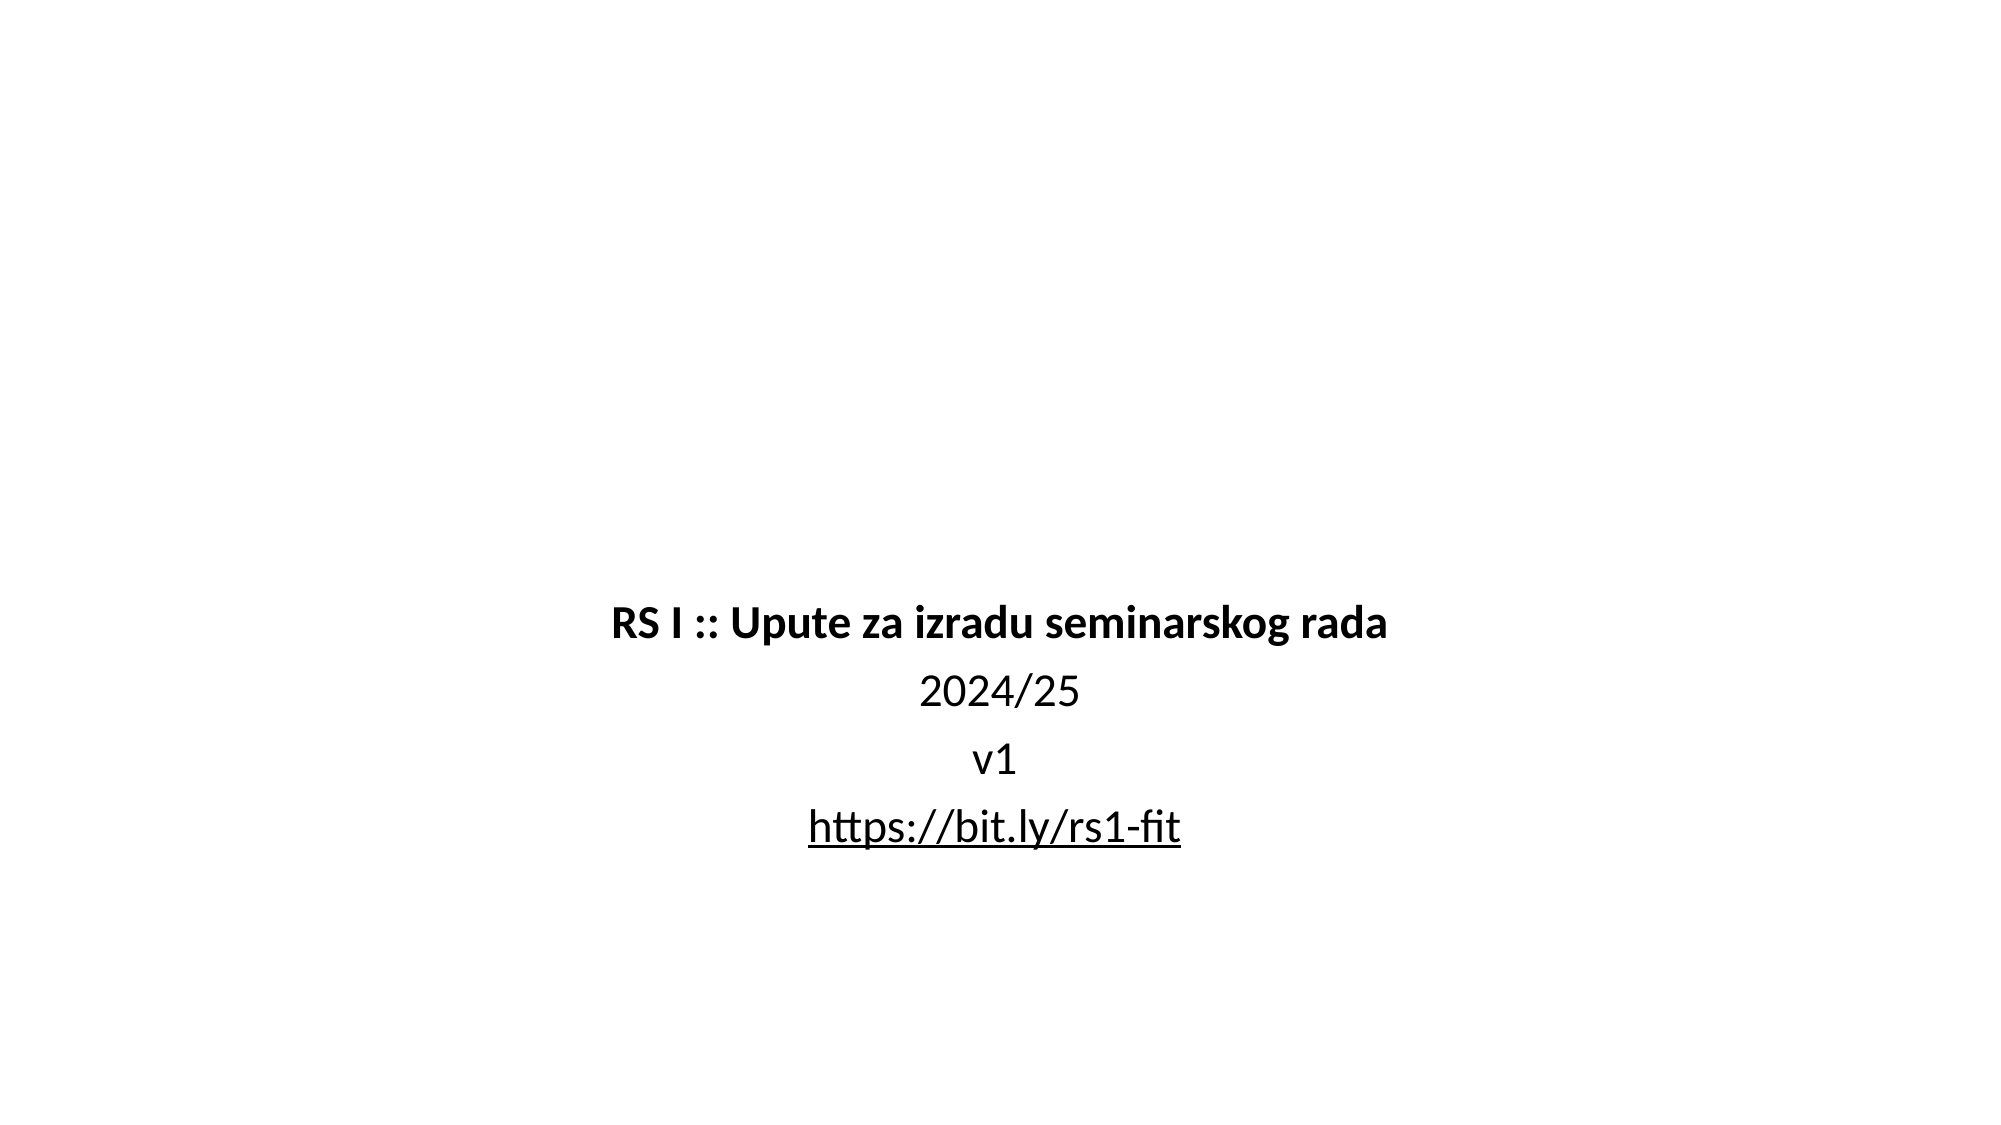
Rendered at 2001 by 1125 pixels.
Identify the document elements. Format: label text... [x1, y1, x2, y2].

subtitle RS I :: Upute za izradu seminarskog rada 2024/25 v1 https://bit.ly/rs1-fit [249, 590, 1750, 863]
